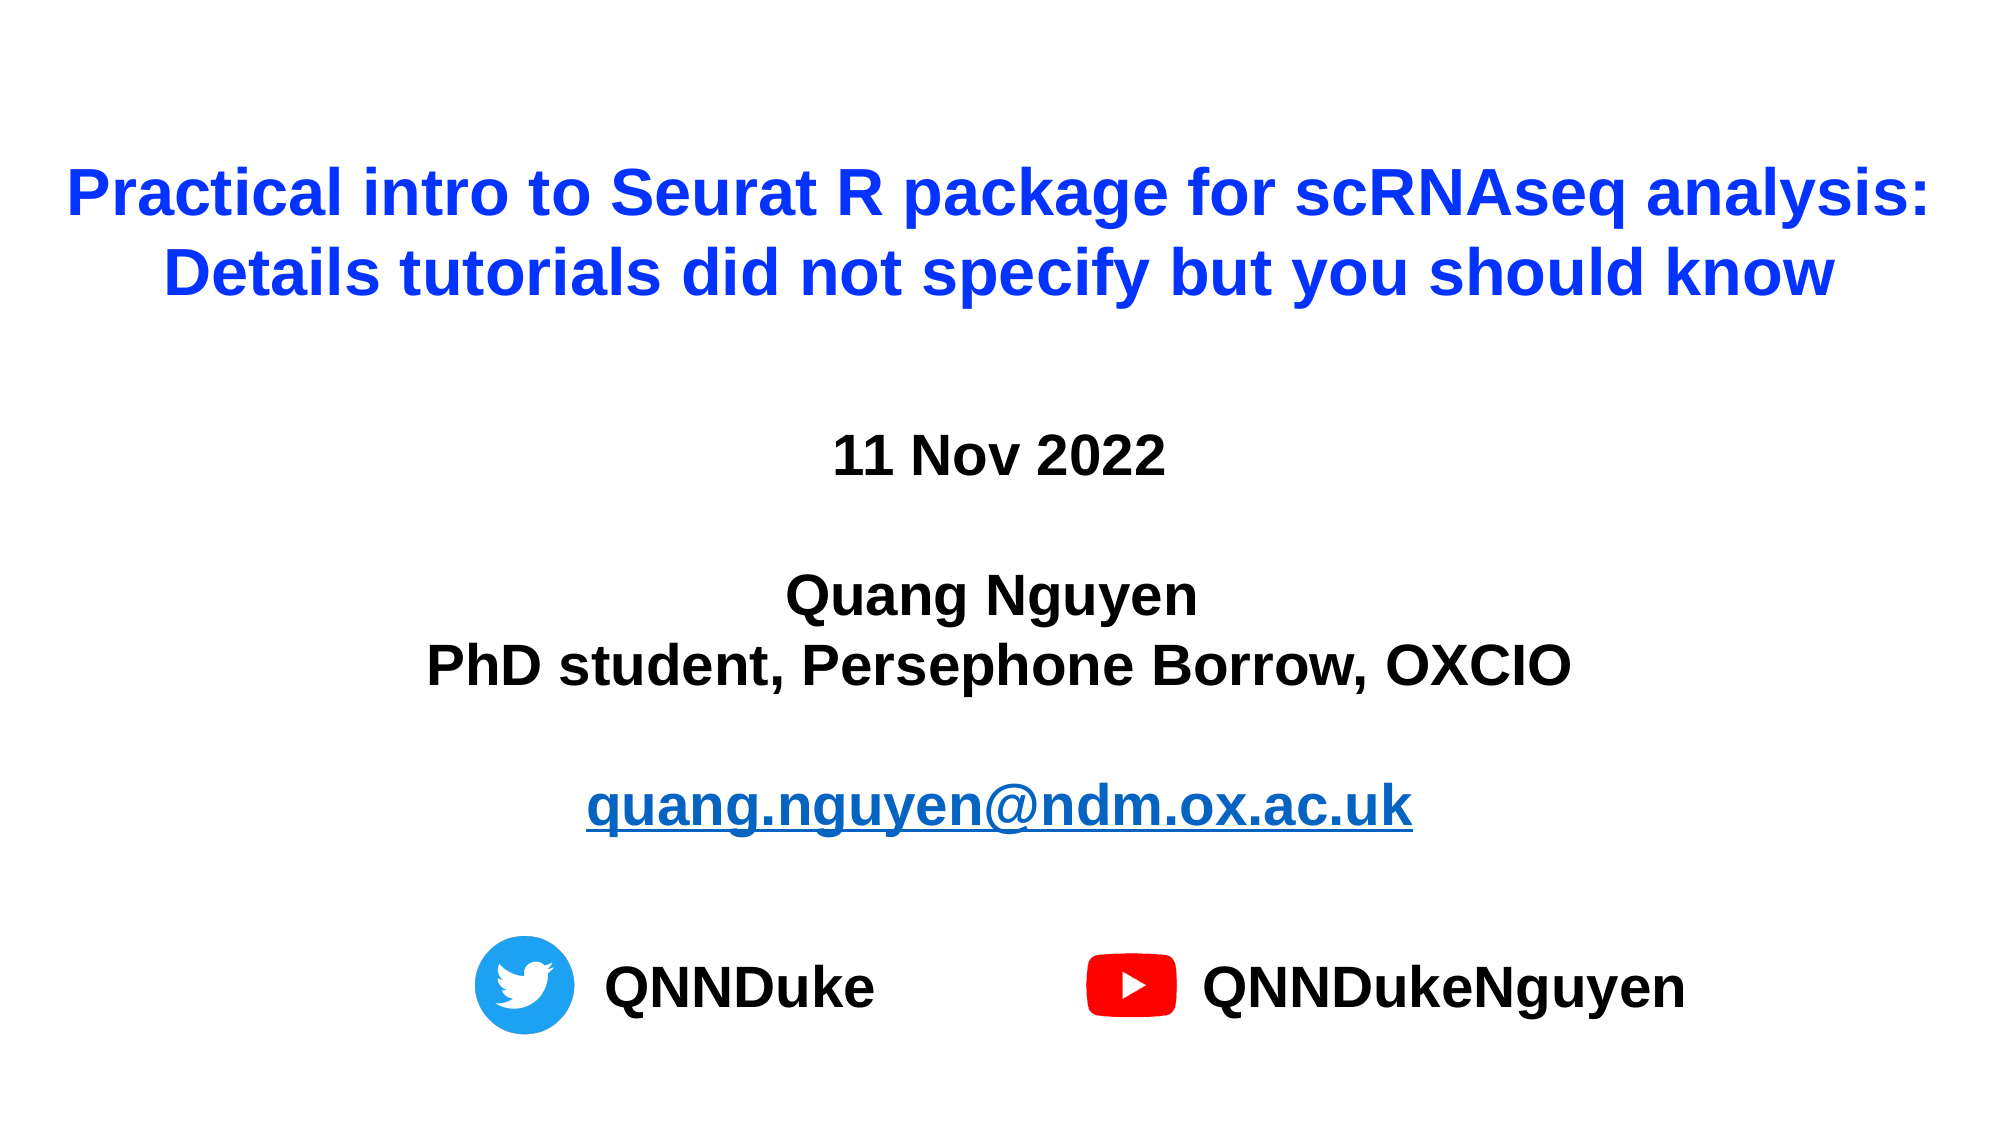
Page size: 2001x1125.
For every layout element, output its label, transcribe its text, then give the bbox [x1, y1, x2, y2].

picture [1067, 895, 1184, 1075]
text_box Practical intro to Seurat R package for scRNAseq analysis: Details tutorials did not specify but you should know [0, 141, 2000, 317]
picture [461, 922, 588, 1048]
text_box 11 Nov 2022 Quang Nguyen PhD student, Persephone Borrow, OXCIO quang.nguyen@ndm.ox.ac.uk [411, 410, 1589, 845]
text_box QNNDukeNguyen [1187, 942, 1703, 1027]
text_box QNNDuke [589, 942, 892, 1027]
